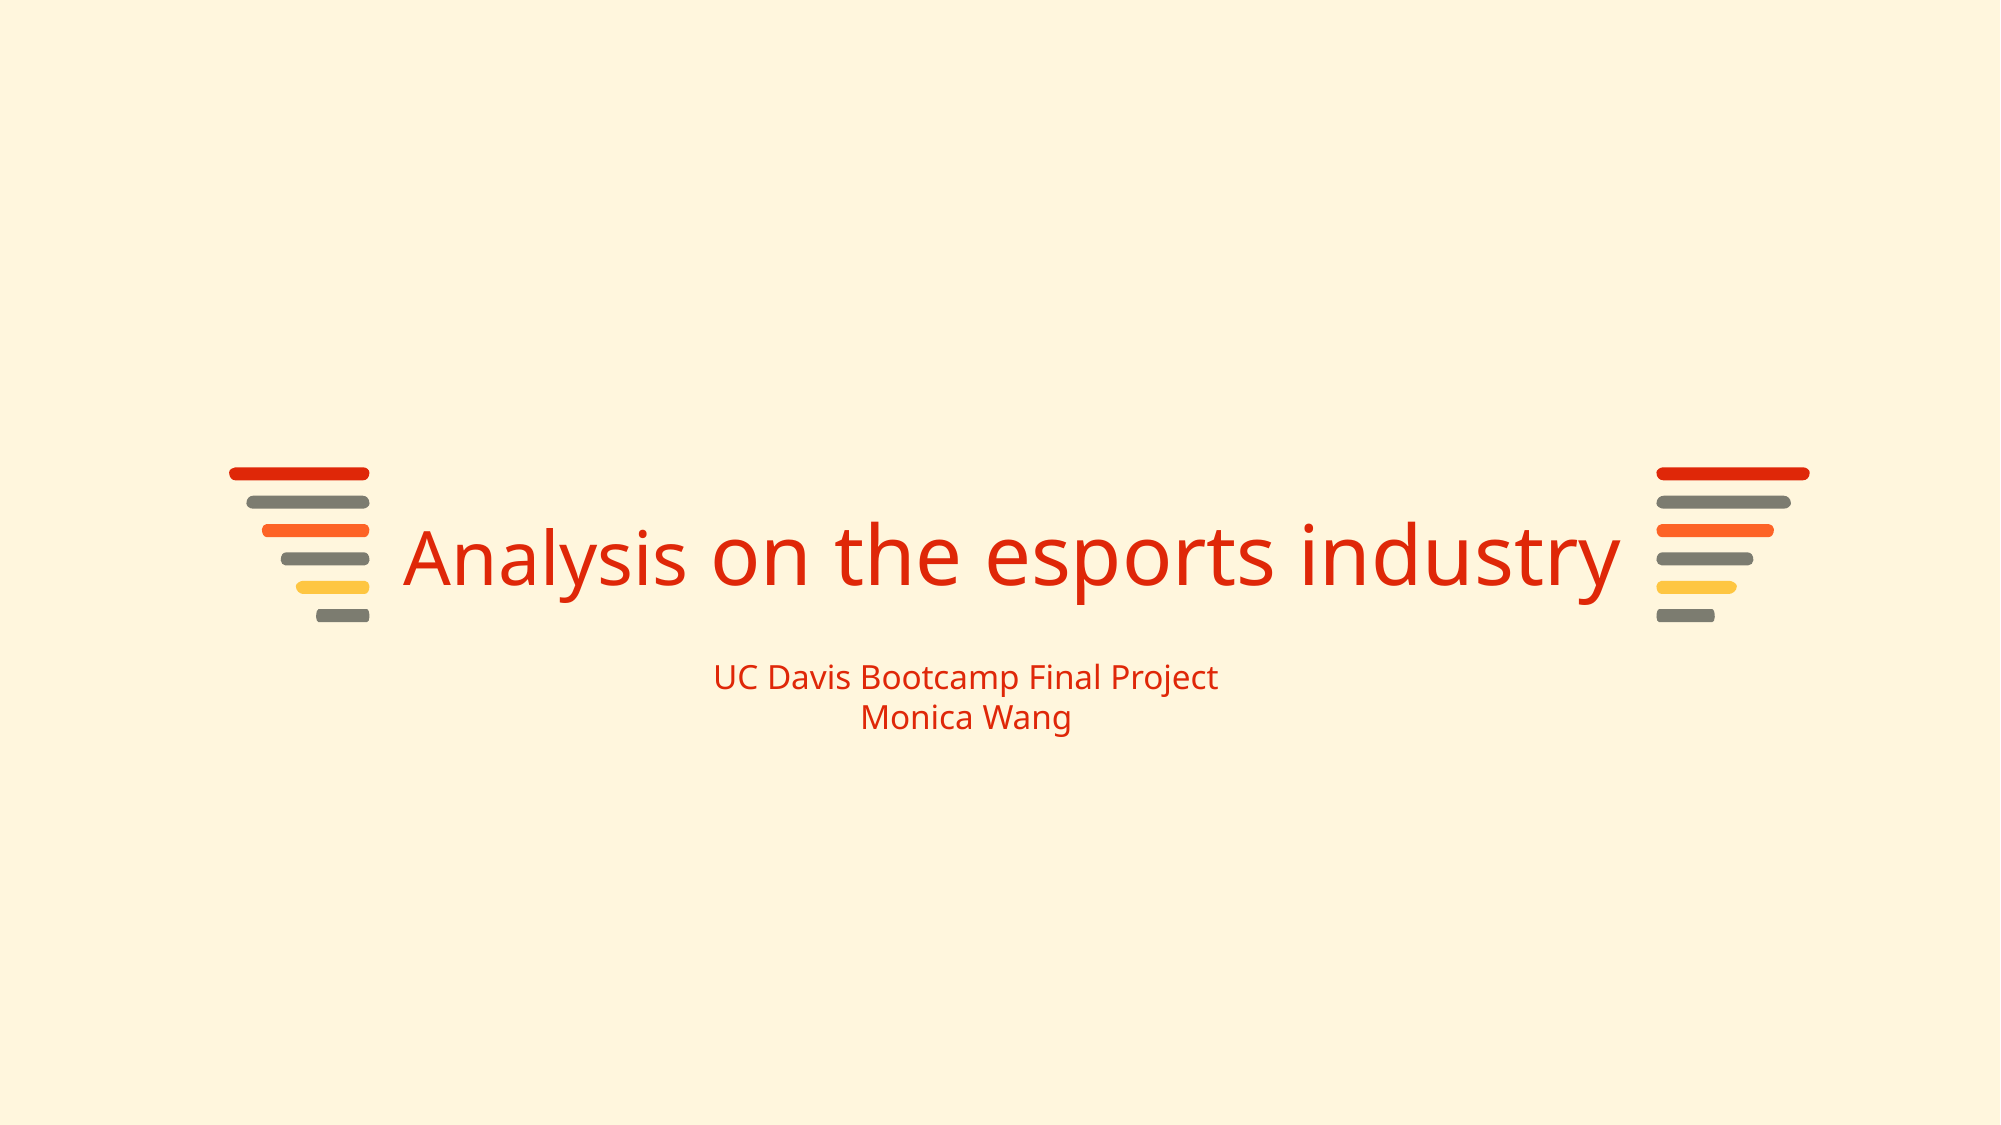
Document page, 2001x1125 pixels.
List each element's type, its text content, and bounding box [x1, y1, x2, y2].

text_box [1656, 467, 1810, 623]
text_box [229, 467, 370, 623]
text_box UC Davis Bootcamp Final Project Monica Wang [698, 648, 1235, 744]
text_box Analysis on the esports industry [372, 494, 1654, 610]
